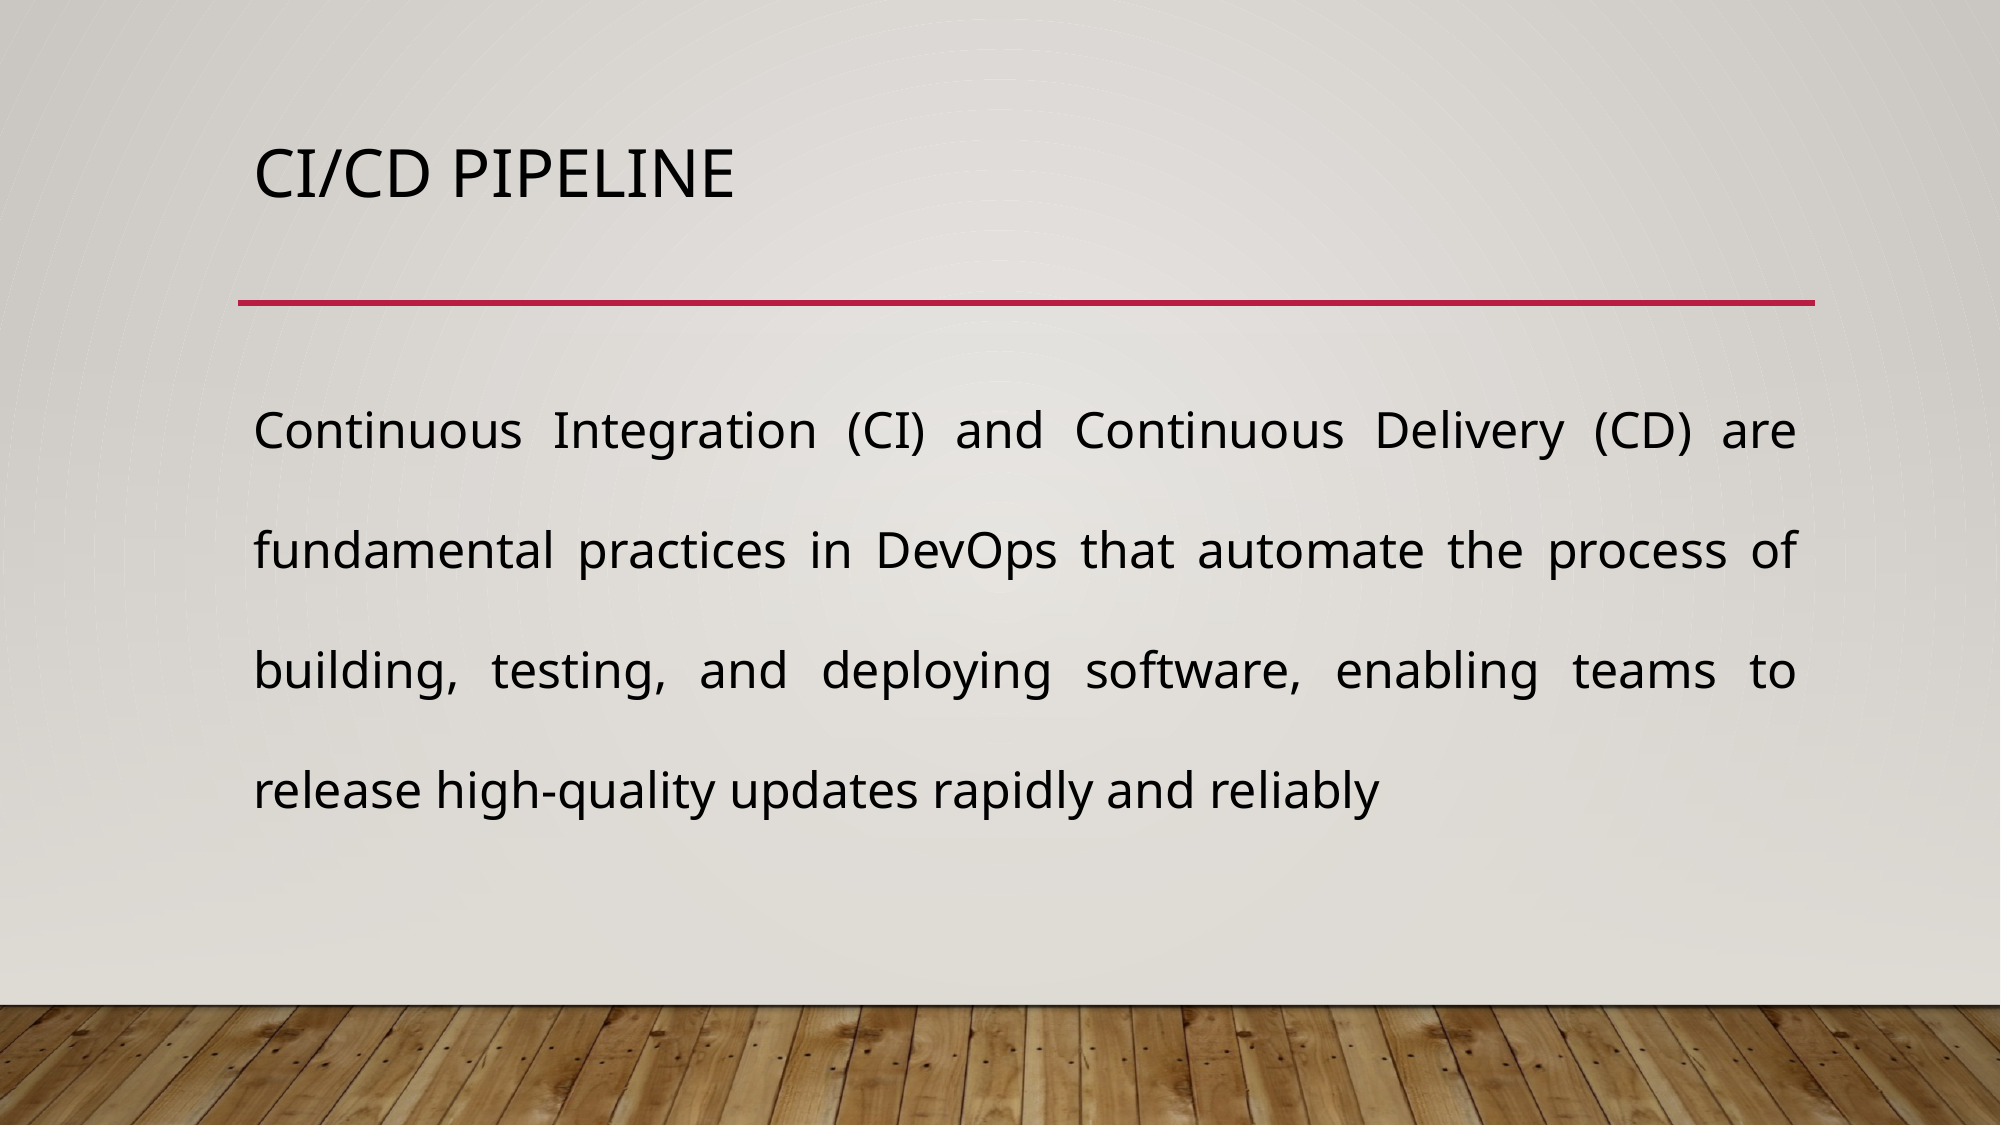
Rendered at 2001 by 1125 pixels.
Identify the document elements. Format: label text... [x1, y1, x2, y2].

list Continuous Integration (CI) and Continuous Delivery (CD) are fundamental practices in DevOps that automate the process of building, testing, and deploying software, enabling teams to release high-quality updates rapidly and reliably [238, 330, 1814, 897]
title CI/CD Pipeline [238, 131, 1814, 305]
picture [0, 1005, 2000, 1125]
